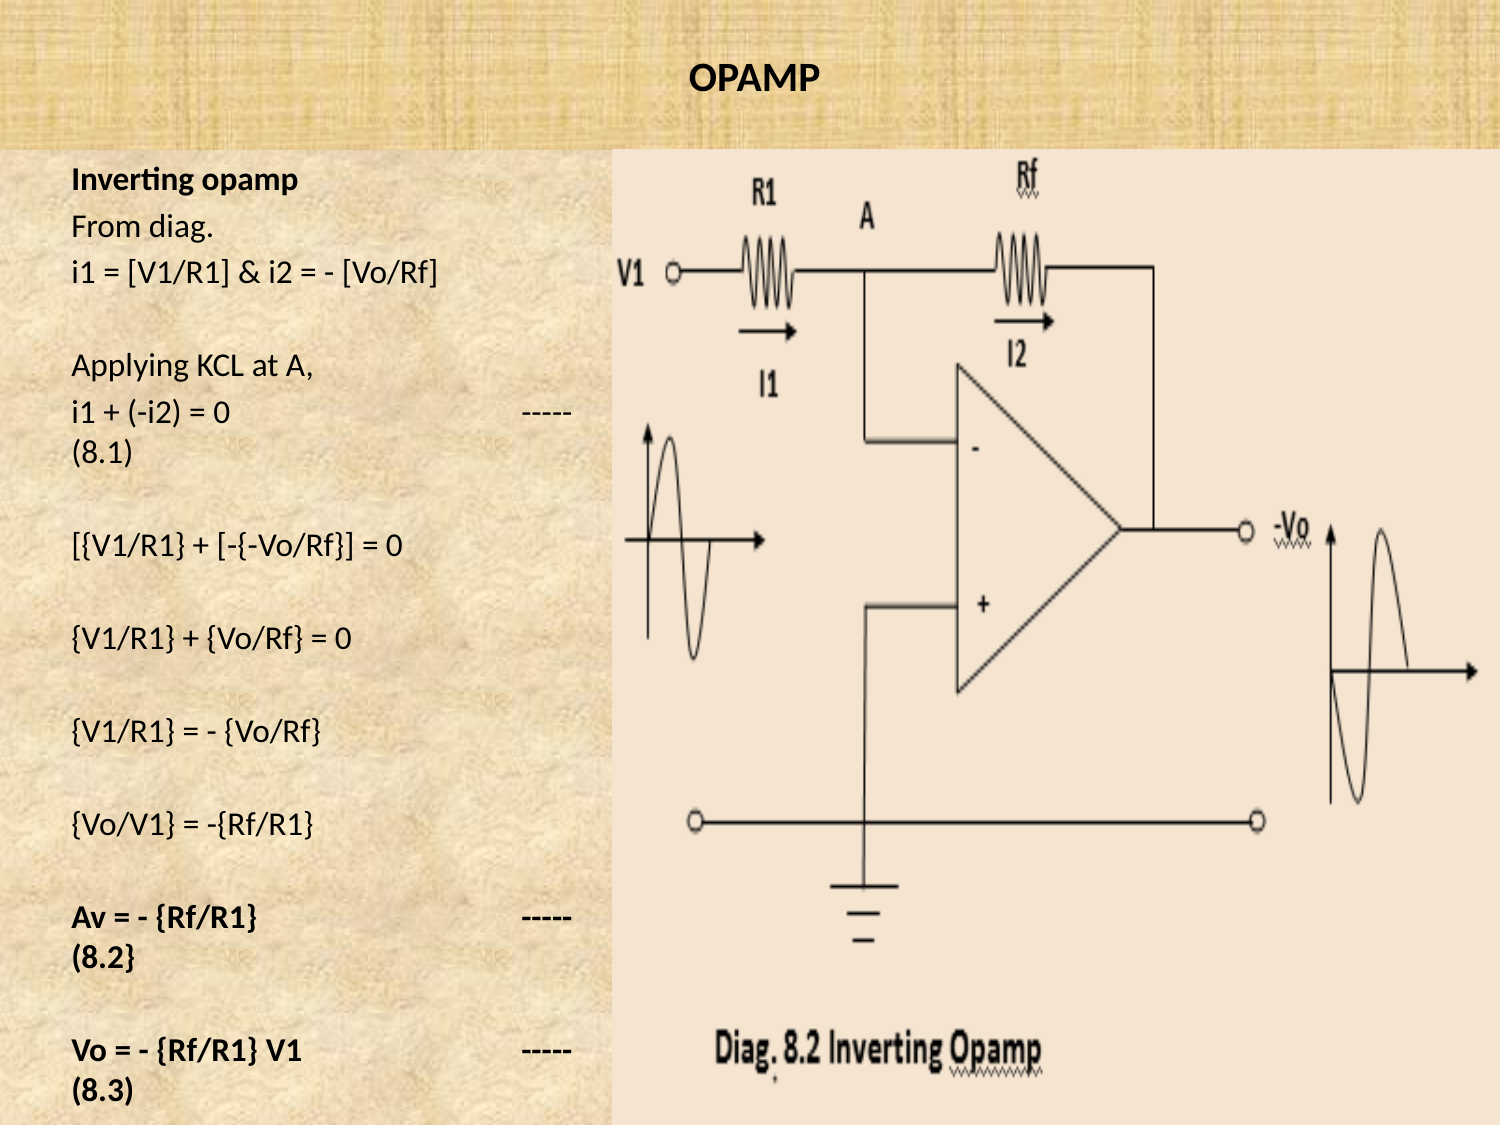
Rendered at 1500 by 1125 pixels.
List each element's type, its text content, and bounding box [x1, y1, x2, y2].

picture [612, 149, 1500, 1125]
title OPAMP [0, 0, 1500, 149]
list Inverting opamp From diag. i1 = [V1/R1] & i2 = - [Vo/Rf] Applying KCL at A, i1 + (-i2) = 0 ----- (8.1) [{V1/R1} + [-{-Vo/Rf}] = 0 {V1/R1} + {Vo/Rf} = 0 {V1/R1} = - {Vo/Rf} {Vo/V1} = -{Rf/R1} Av = - {Rf/R1} ----- (8.2} Vo = - {Rf/R1} V1 ----- (8.3) [0, 149, 611, 1125]
